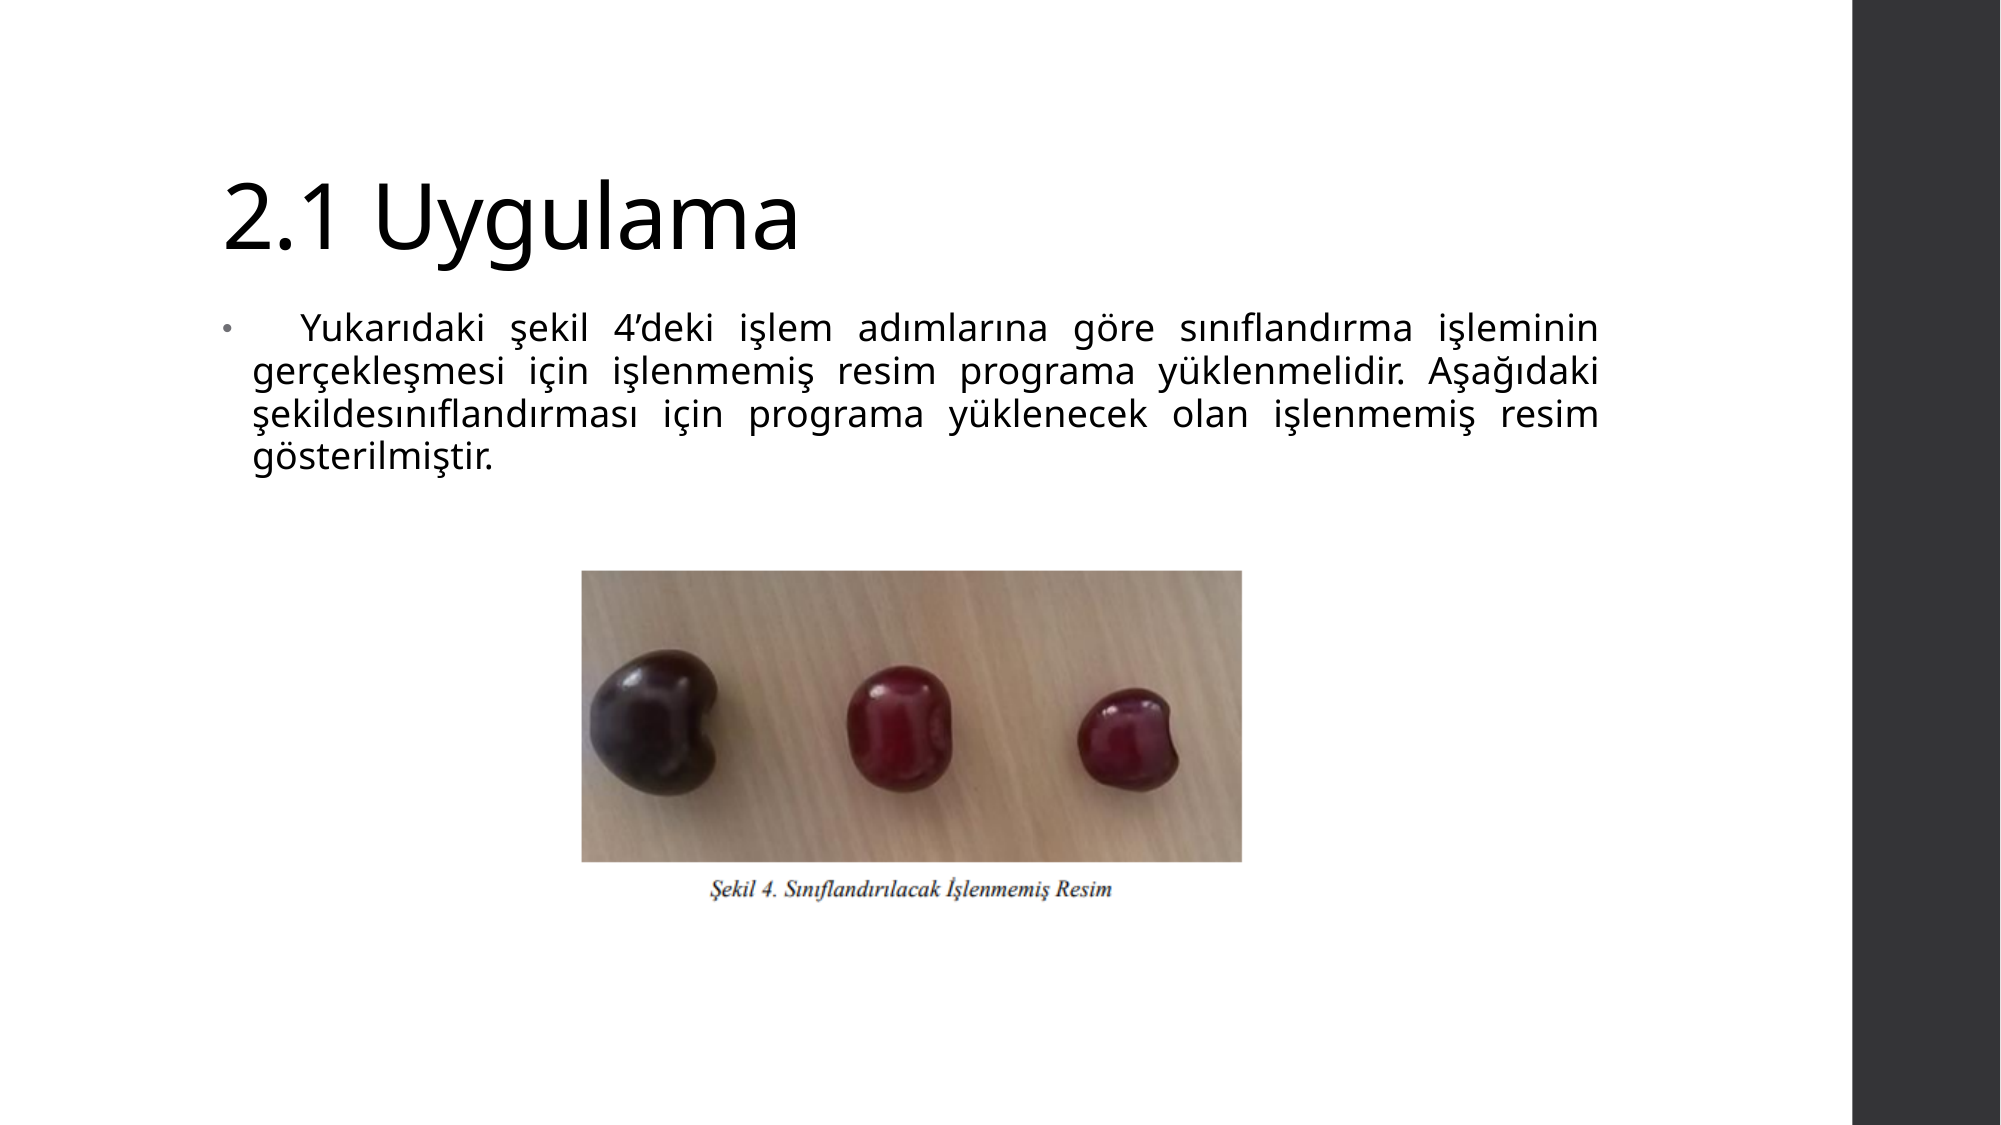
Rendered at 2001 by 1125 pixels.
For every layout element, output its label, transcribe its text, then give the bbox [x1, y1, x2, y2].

list Yukarıdaki şekil 4’deki işlem adımlarına göre sınıflandırma işleminin gerçekleşmesi için işlenmemiş resim programa yüklenmelidir. Aşağıdaki şekildesınıflandırması için programa yüklenecek olan işlenmemiş resim gösterilmiştir. [206, 299, 1617, 1014]
title 2.1 Uygulama [206, 60, 1797, 278]
picture [570, 562, 1261, 910]
